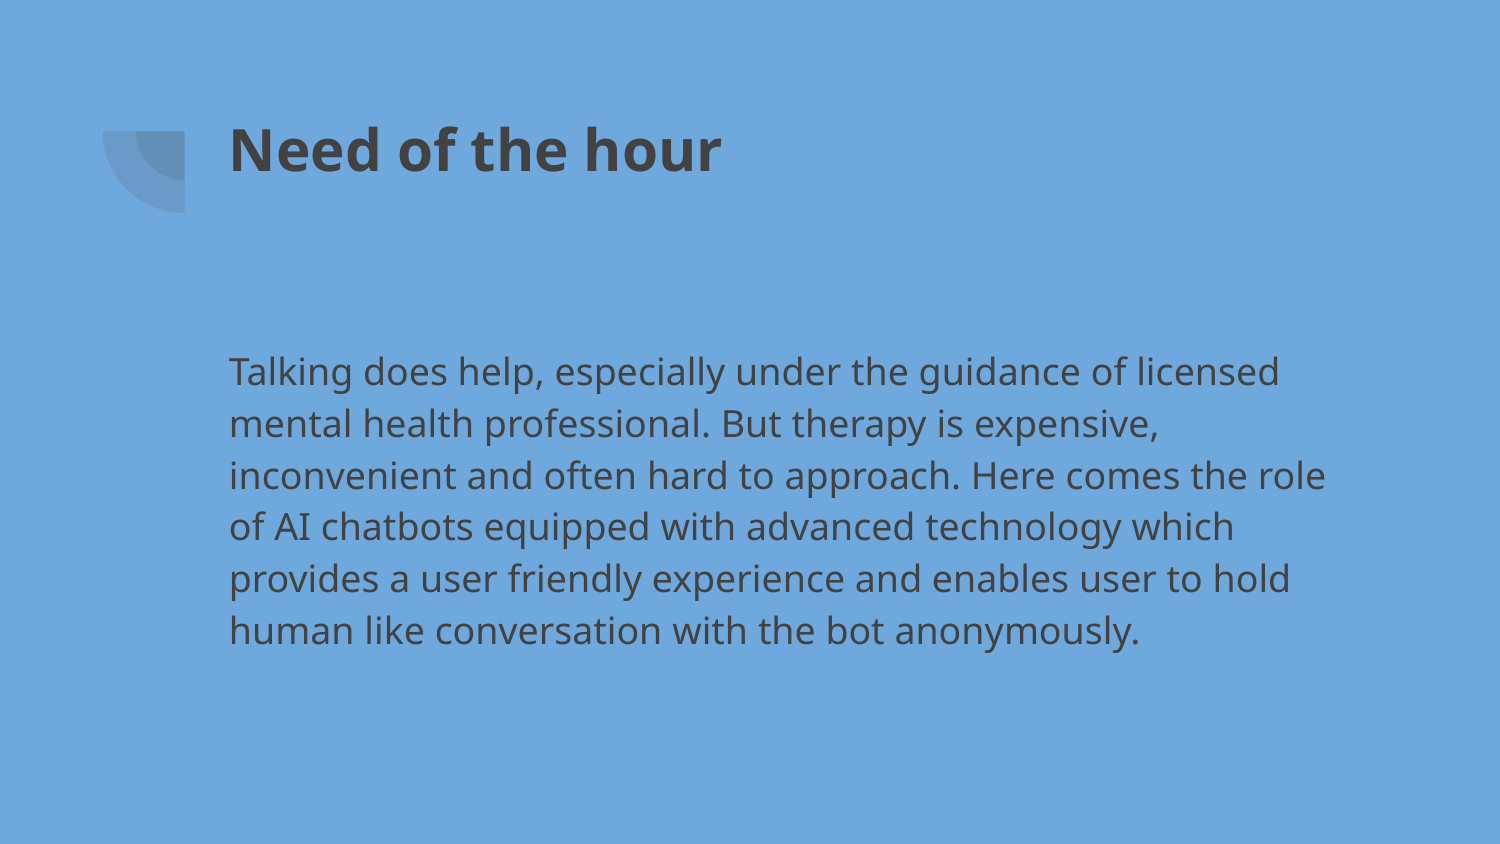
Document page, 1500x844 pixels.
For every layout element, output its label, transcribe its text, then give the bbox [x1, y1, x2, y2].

list Talking does help, especially under the guidance of licensed mental health professional. But therapy is expensive, inconvenient and often hard to approach. Here comes the role of AI chatbots equipped with advanced technology which provides a user friendly experience and enables user to hold human like conversation with the bot anonymously. [213, 326, 1368, 744]
title Need of the hour [213, 98, 1368, 263]
